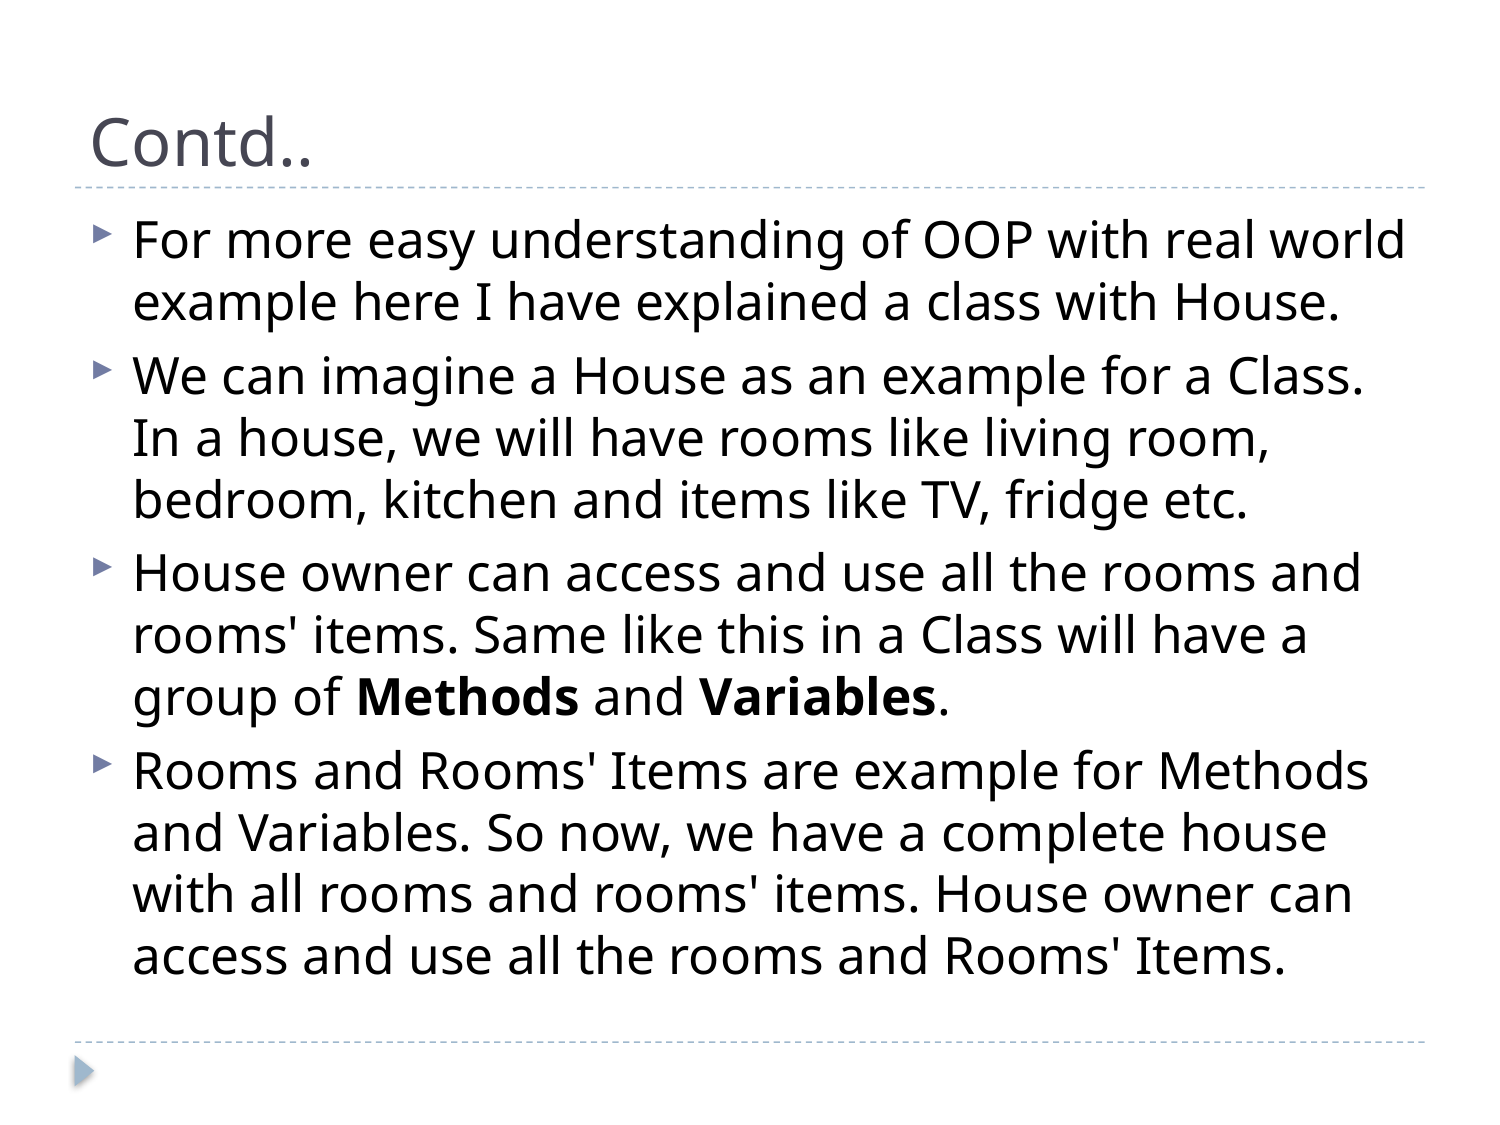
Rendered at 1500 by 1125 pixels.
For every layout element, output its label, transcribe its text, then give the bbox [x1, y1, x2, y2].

title Contd.. [75, 24, 1425, 188]
list For more easy understanding of OOP with real world example here I have explained a class with House. We can imagine a House as an example for a Class. In a house, we will have rooms like living room, bedroom, kitchen and items like TV, fridge etc. House owner can access and use all the rooms and rooms' items. Same like this in a Class will have a group of Methods and Variables. Rooms and Rooms' Items are example for Methods and Variables. So now, we have a complete house with all rooms and rooms' items. House owner can access and use all the rooms and Rooms' Items. [75, 200, 1425, 1010]
